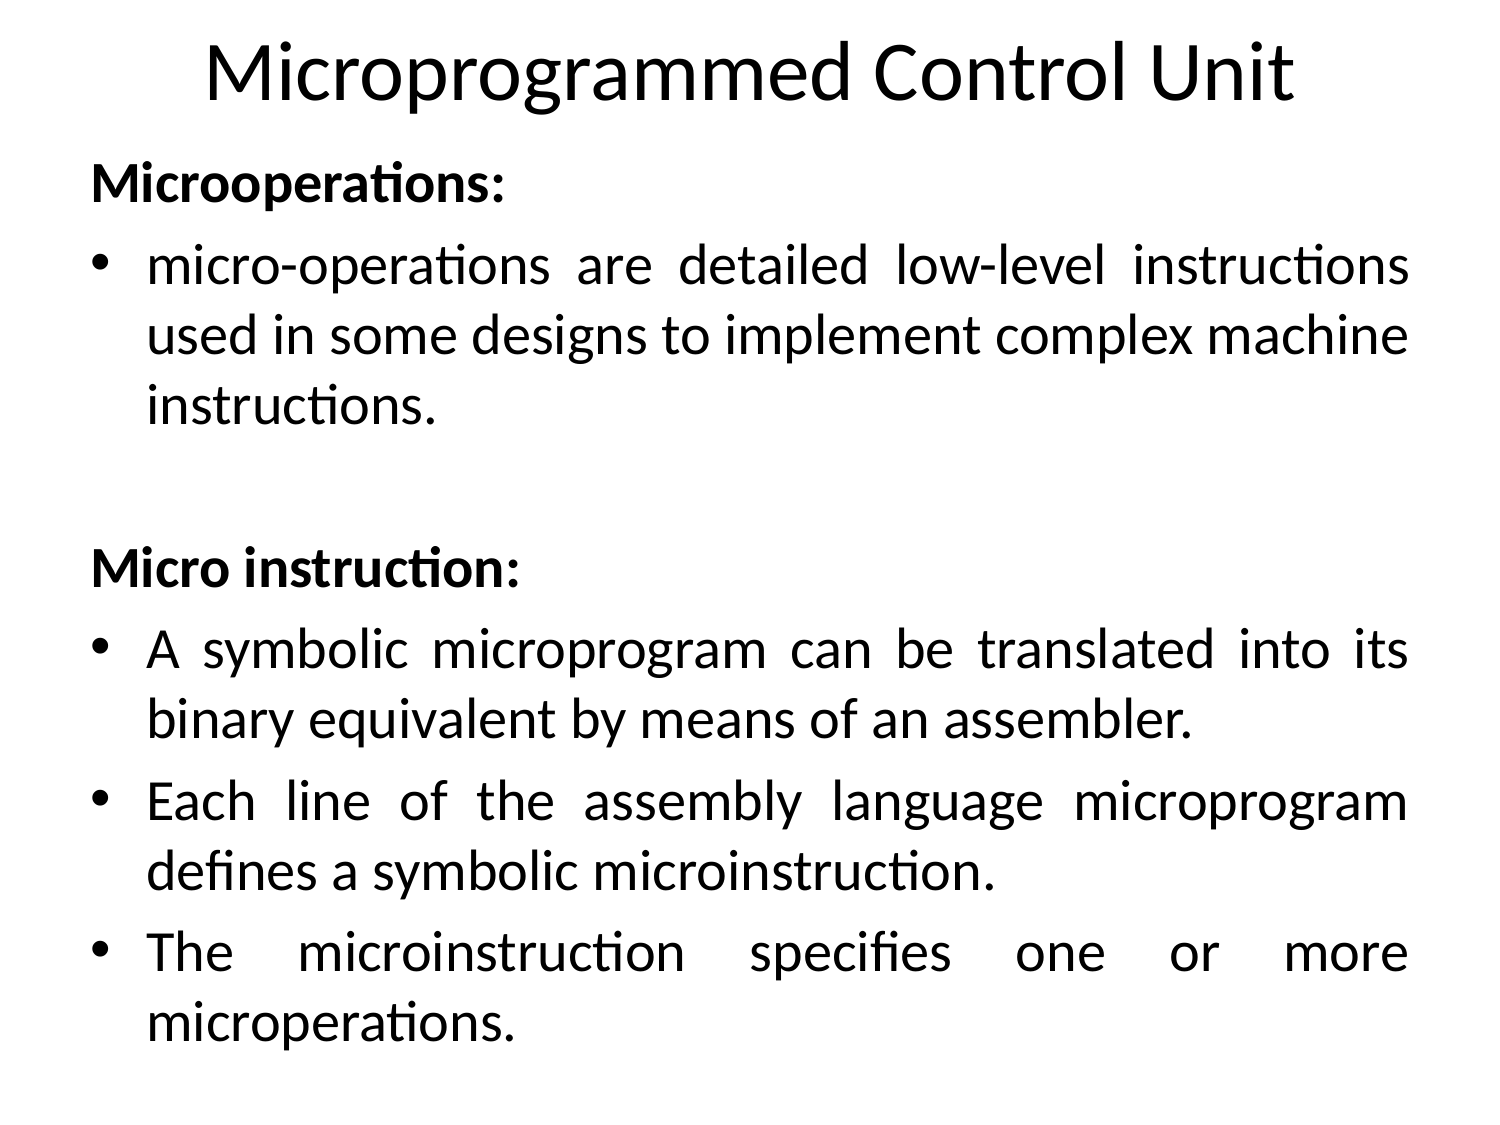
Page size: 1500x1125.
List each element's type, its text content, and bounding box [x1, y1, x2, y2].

title Microprogrammed Control Unit [75, 7, 1425, 126]
list Microoperations: micro-operations are detailed low-level instructions used in some designs to implement complex machine instructions. Micro instruction: A symbolic microprogram can be translated into its binary equivalent by means of an assembler. Each line of the assembly language microprogram defines a symbolic microinstruction. The microinstruction specifies one or more microperations. [75, 137, 1425, 1083]
